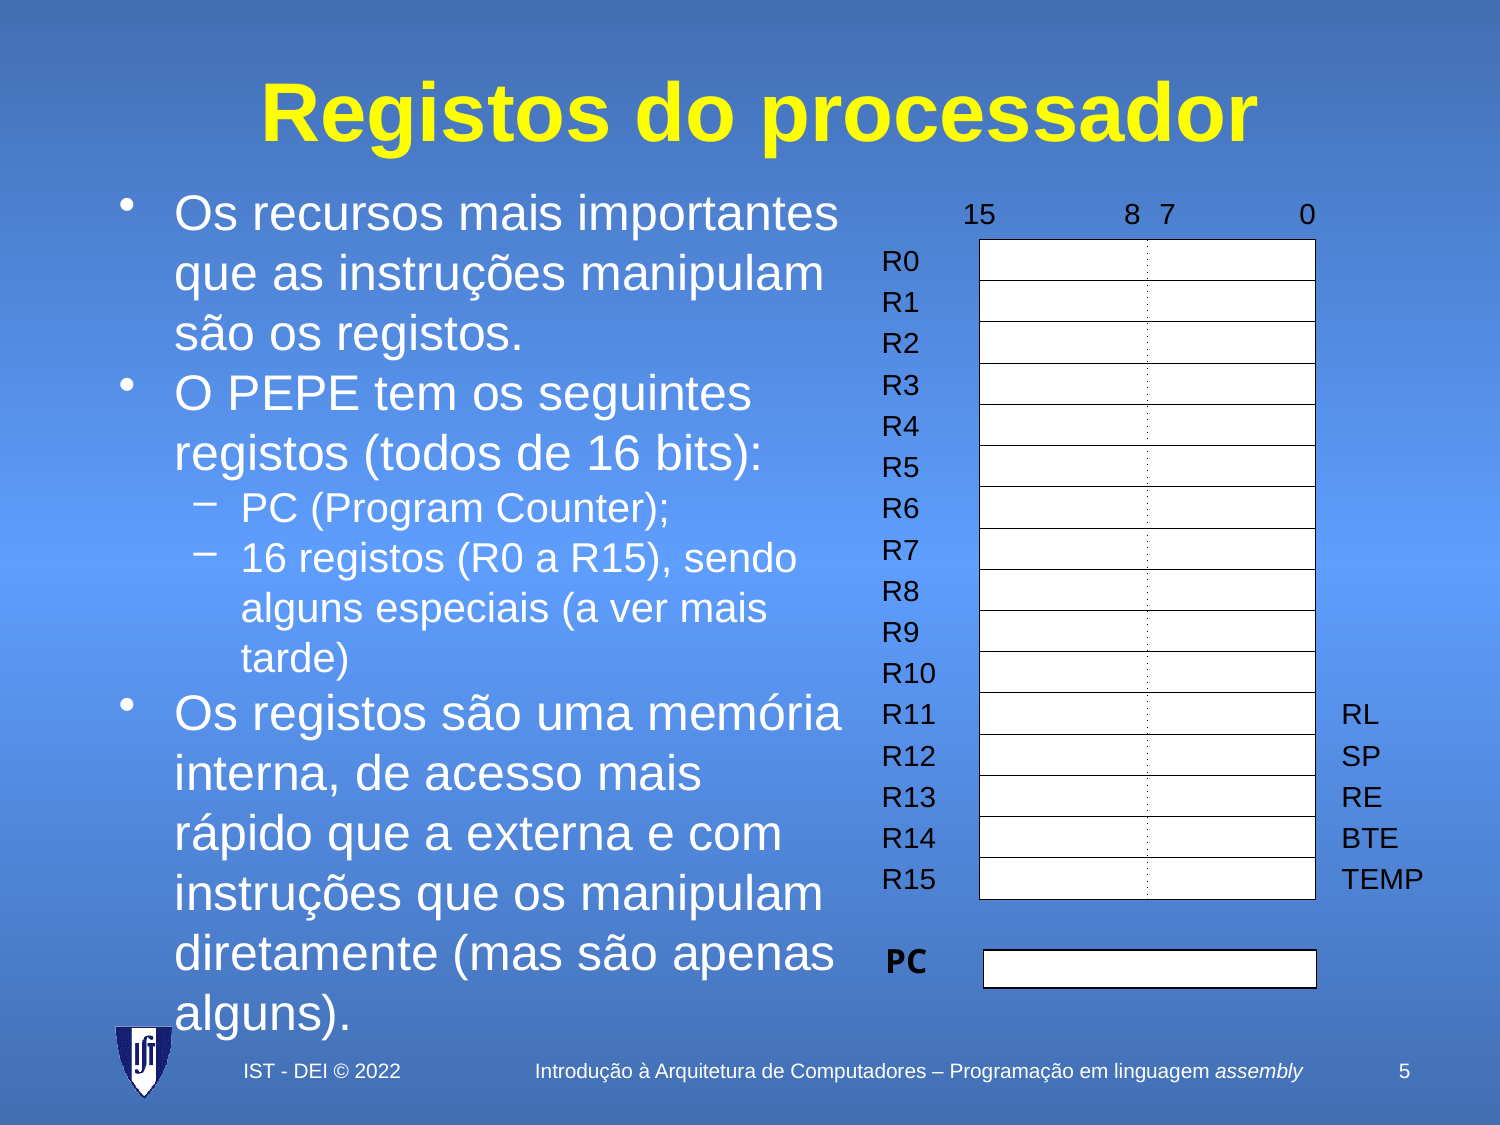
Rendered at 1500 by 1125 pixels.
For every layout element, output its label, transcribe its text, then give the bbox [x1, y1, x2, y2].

list Os recursos mais importantes que as instruções manipulam são os registos. O PEPE tem os seguintes registos (todos de 16 bits): PC (Program Counter); 16 registos (R0 a R15), sendo alguns especiais (a ver mais tarde) Os registos são uma memória interna, de acesso mais rápido que a externa e com instruções que os manipulam diretamente (mas são apenas alguns). [103, 172, 868, 1003]
footer IST - DEI © 2022 [199, 1049, 451, 1088]
picture [112, 1024, 175, 1100]
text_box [864, 932, 1317, 989]
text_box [864, 187, 1448, 910]
title Registos do processador [116, 58, 1404, 159]
